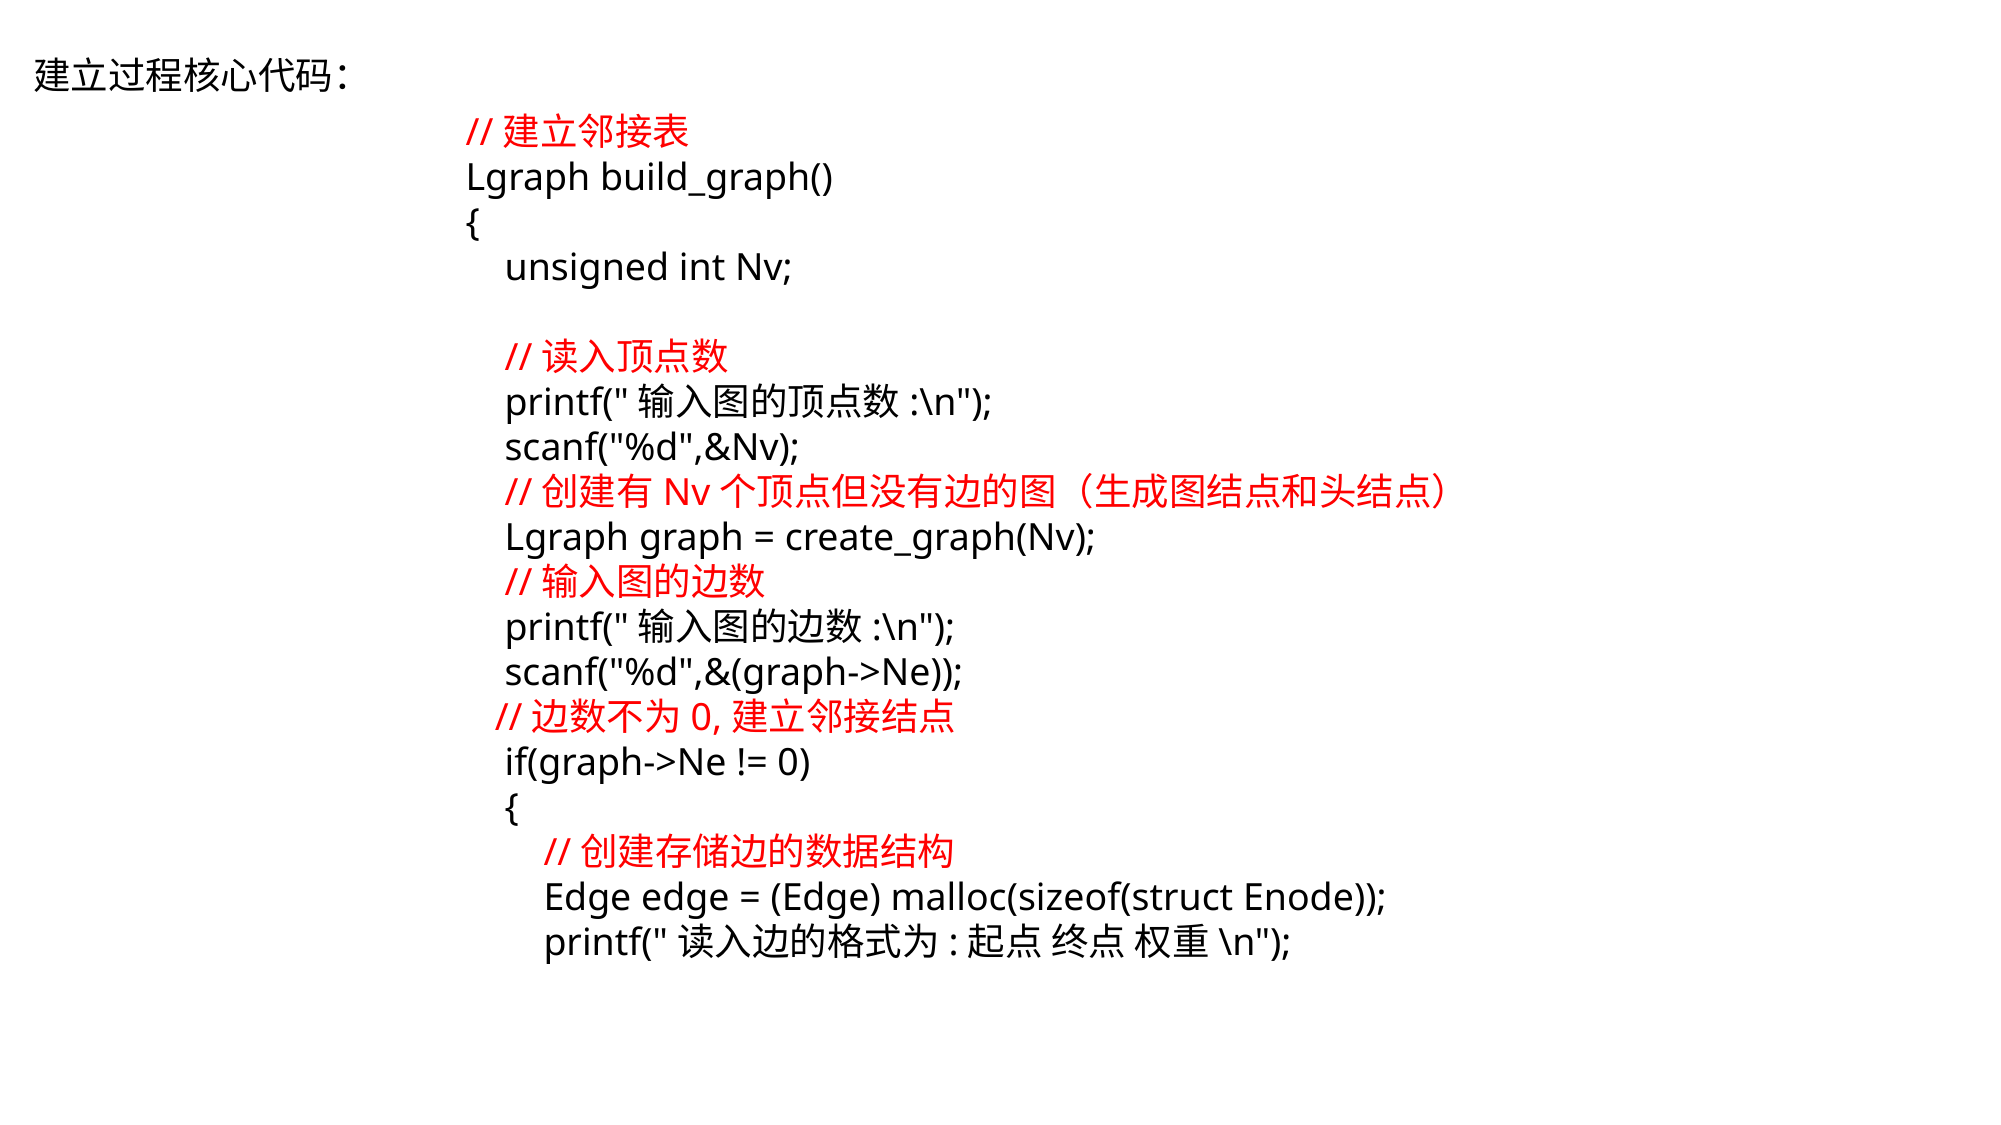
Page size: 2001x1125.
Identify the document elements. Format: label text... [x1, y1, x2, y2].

text_box 建立过程核心代码： [18, 44, 432, 105]
text_box //建立邻接表 Lgraph build_graph() { unsigned int Nv; //读入顶点数 printf("输入图的顶点数:\n"); scanf("%d",&Nv); //创建有Nv个顶点但没有边的图（生成图结点和头结点） Lgraph graph = create_graph(Nv); //输入图的边数 printf("输入图的边数:\n"); scanf("%d",&(graph->Ne)); //边数不为0,建立邻接结点 if(graph->Ne != 0) { //创建存储边的数据结构 Edge edge = (Edge) malloc(sizeof(struct Enode)); printf("读入边的格式为:起点 终点 权重\n"); [450, 100, 1550, 1016]
